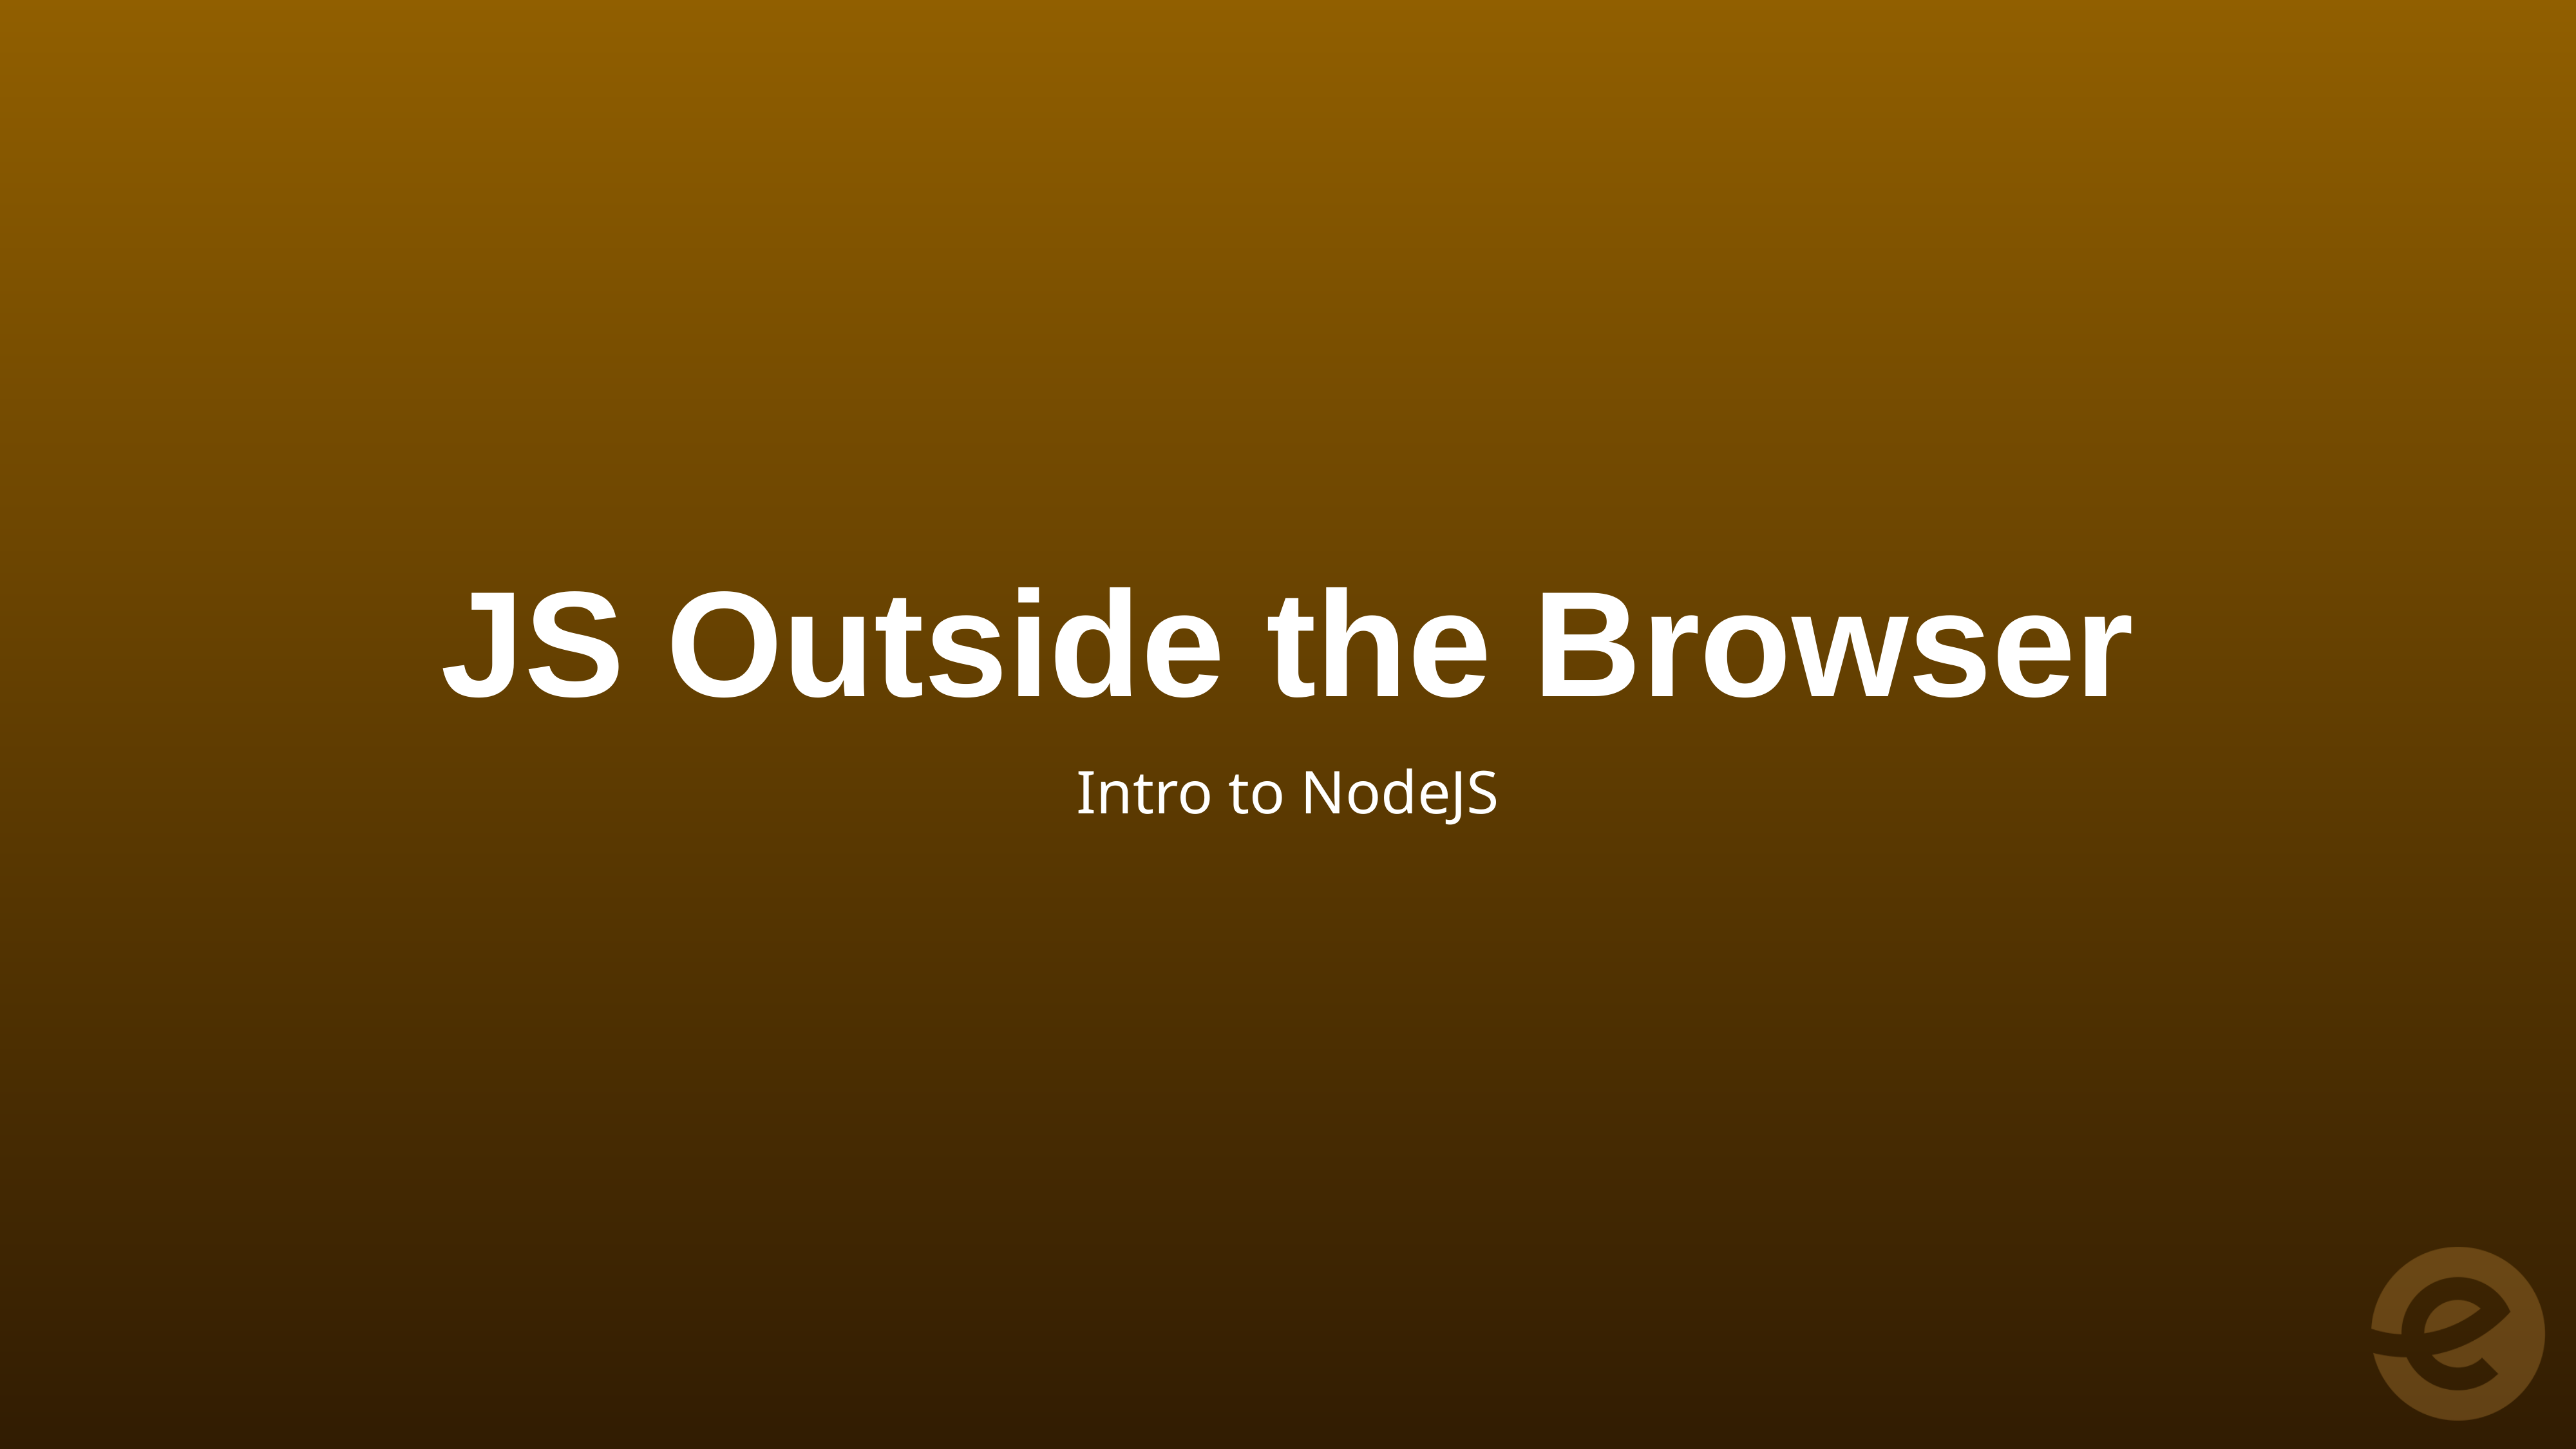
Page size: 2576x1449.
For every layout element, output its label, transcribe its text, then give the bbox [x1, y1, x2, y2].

subtitle Intro to NodeJS [510, 746, 2066, 916]
title JS Outside the Browser [422, 243, 2154, 735]
picture [2371, 1247, 2546, 1421]
